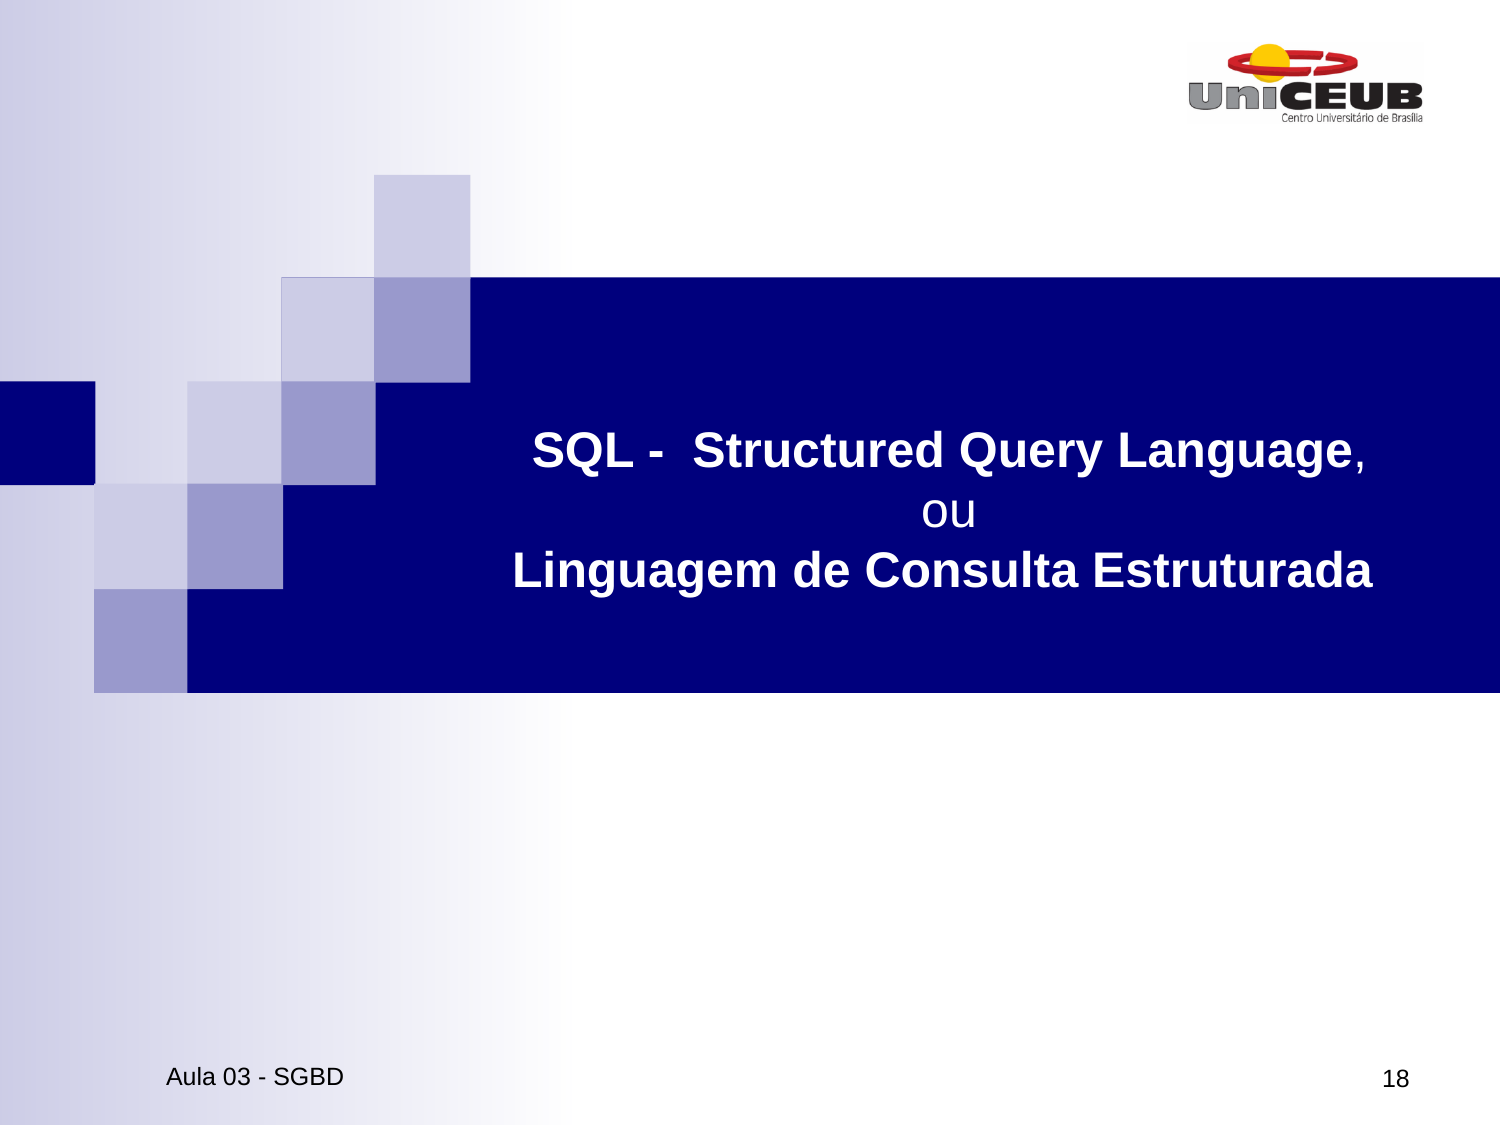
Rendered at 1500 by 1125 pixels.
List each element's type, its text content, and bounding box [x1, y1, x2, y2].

text_box 18 [1074, 1024, 1425, 1100]
picture [1186, 42, 1424, 125]
text_box Aula 03 - SGBD [17, 1023, 493, 1099]
title SQL - Structured Query Language, ou Linguagem de Consulta Estruturada [360, 326, 1500, 689]
